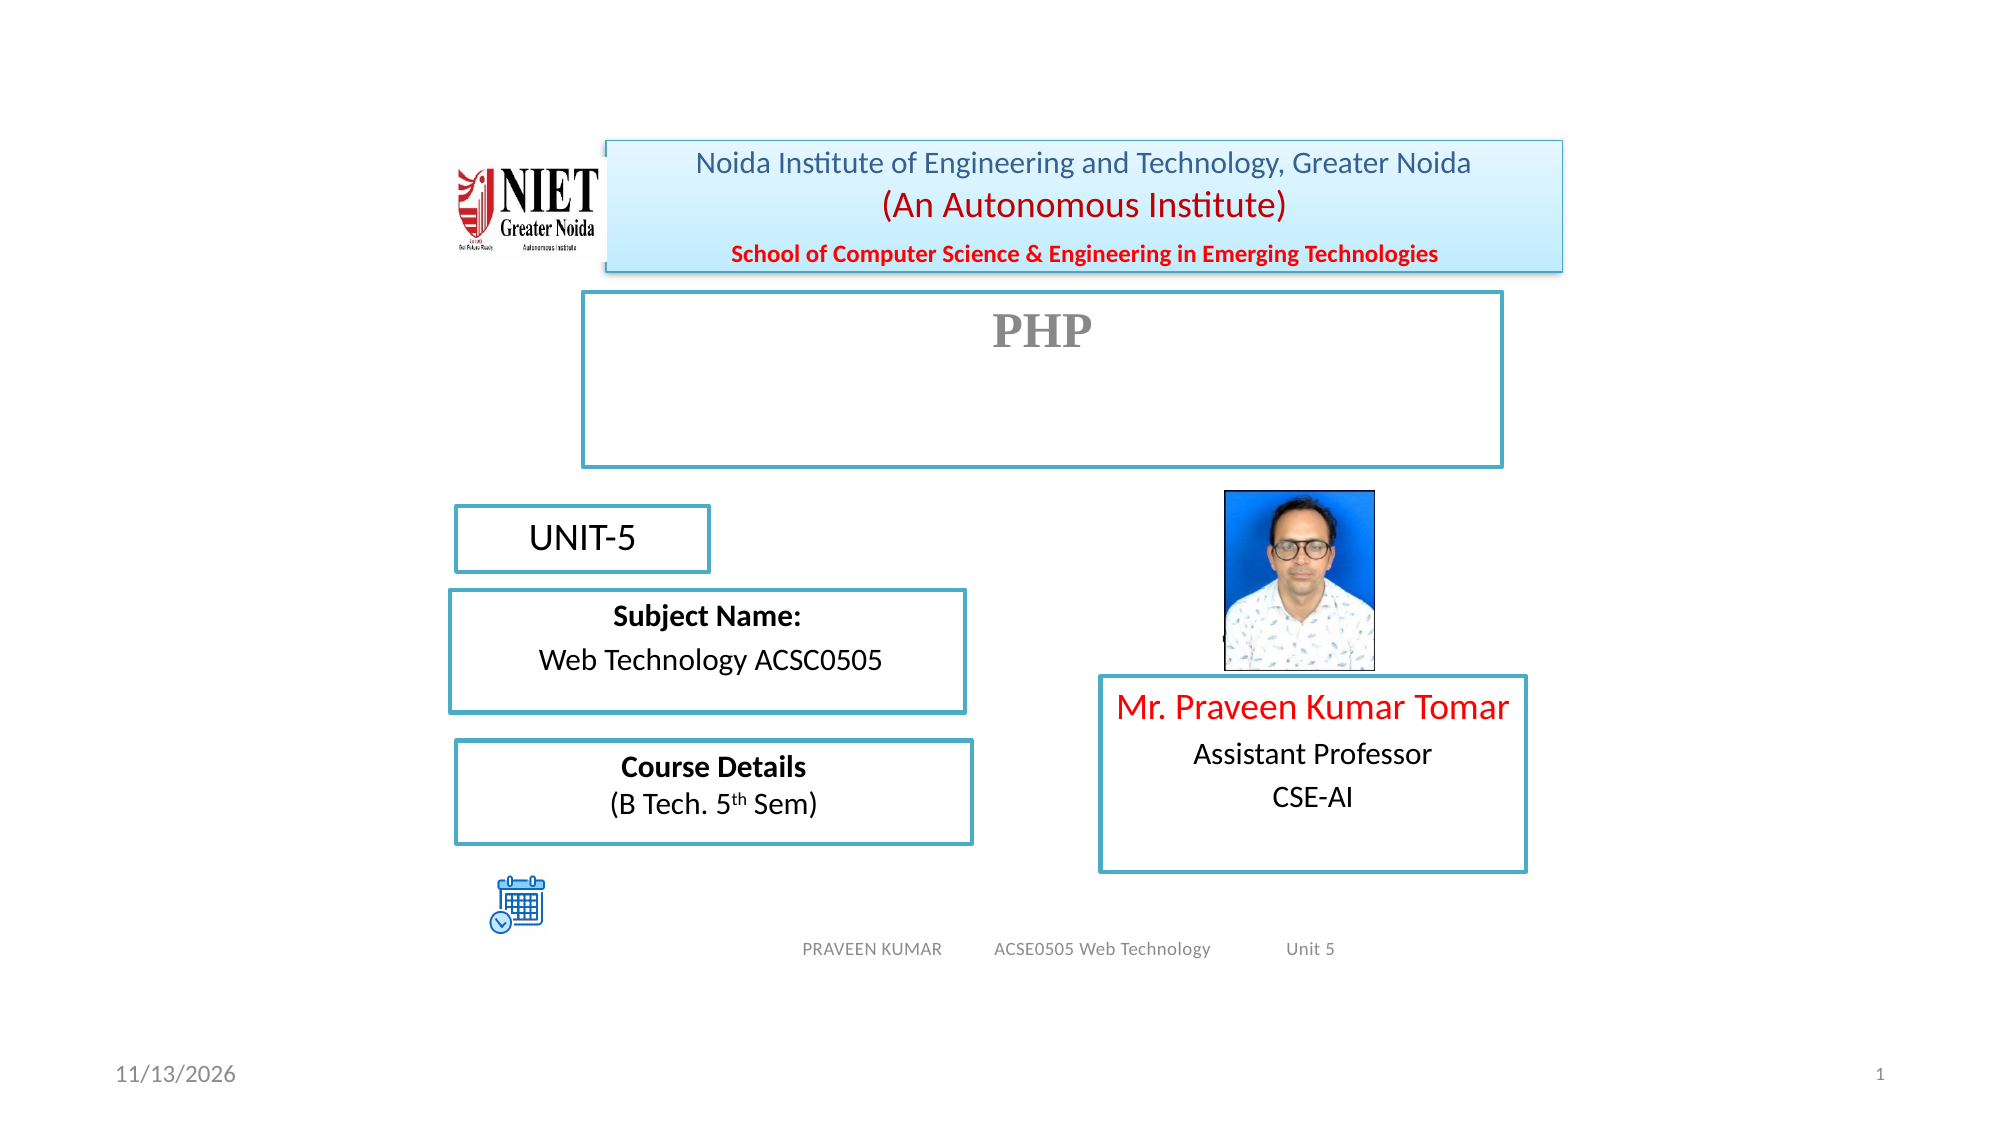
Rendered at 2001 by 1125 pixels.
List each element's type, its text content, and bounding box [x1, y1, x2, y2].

picture [1199, 489, 1388, 688]
text_box Subject Name: Web Technology ACSC0505 [449, 589, 966, 713]
text_box UNIT-5 [456, 506, 710, 572]
text_box Noida Institute of Engineering and Technology, Greater Noida (An Autonomous Institute) School of Computer Science & Engineering in Emerging Technologies [605, 140, 1563, 273]
footer PRAVEEN KUMAR ACSE0505 Web Technology Unit 5 [606, 919, 1530, 976]
text_box PHP [582, 291, 1502, 467]
picture [449, 157, 607, 262]
slide_number 1 [1433, 1042, 1900, 1103]
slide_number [99, 1042, 567, 1103]
text_box Mr. Praveen Kumar Tomar Assistant Professor CSE-AI [1100, 676, 1526, 872]
picture [484, 871, 551, 938]
text_box Course Details (B Tech. 5th Sem) [456, 740, 972, 844]
